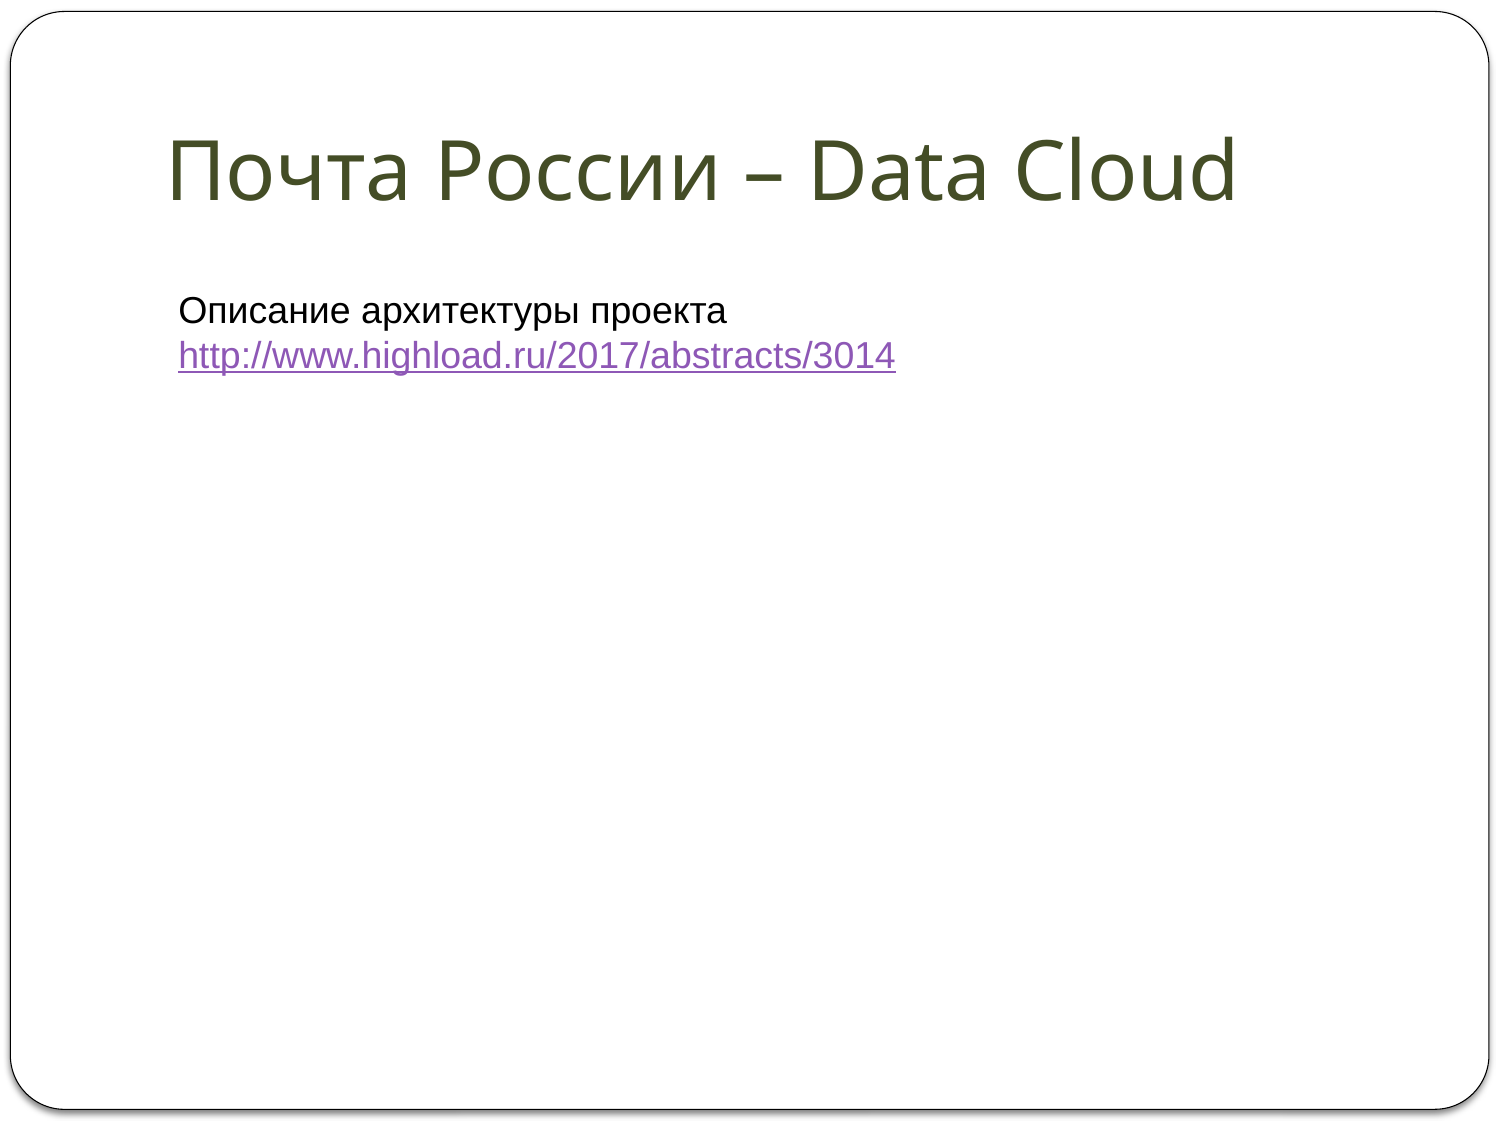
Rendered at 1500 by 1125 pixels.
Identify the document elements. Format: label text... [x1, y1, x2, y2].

title Почта России – Data Cloud [149, 44, 1426, 233]
text_box Описание архитектуры проекта http://www.highload.ru/2017/abstracts/3014 [163, 278, 912, 384]
